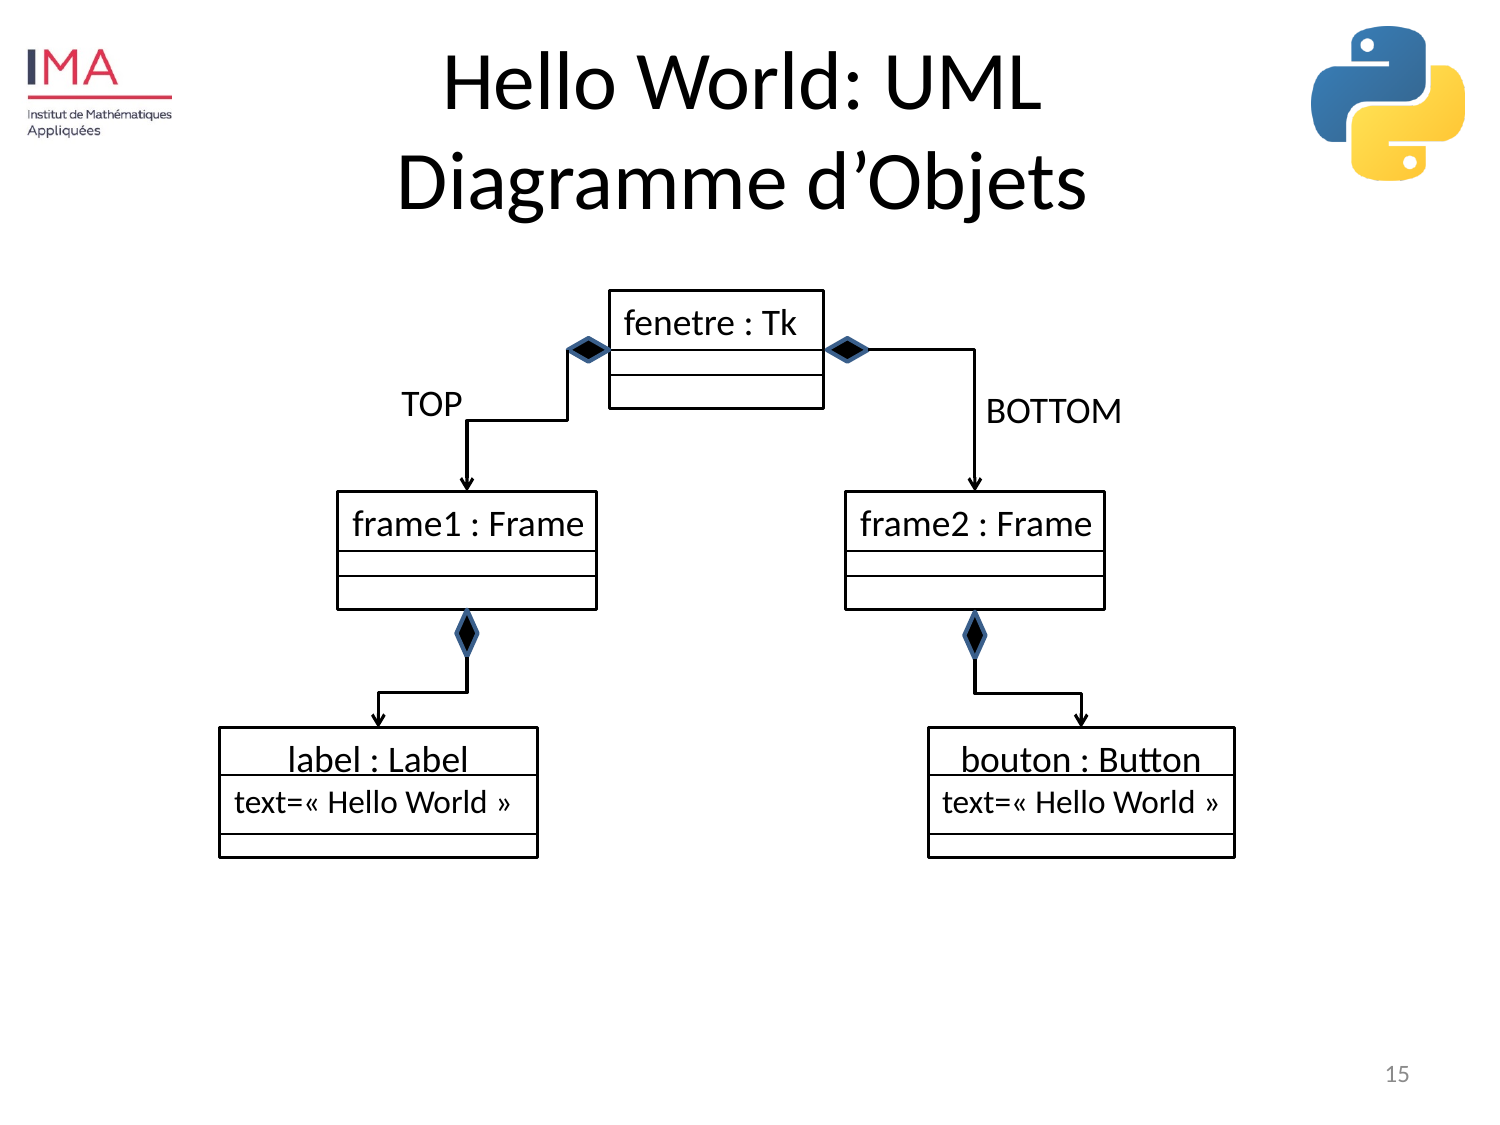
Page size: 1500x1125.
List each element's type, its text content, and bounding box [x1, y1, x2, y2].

picture [9, 15, 172, 149]
title Hello World: UML Diagramme d’Objets [67, 19, 1418, 161]
slide_number 15 [1074, 1042, 1425, 1103]
picture [1310, 26, 1465, 181]
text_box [218, 290, 1235, 858]
